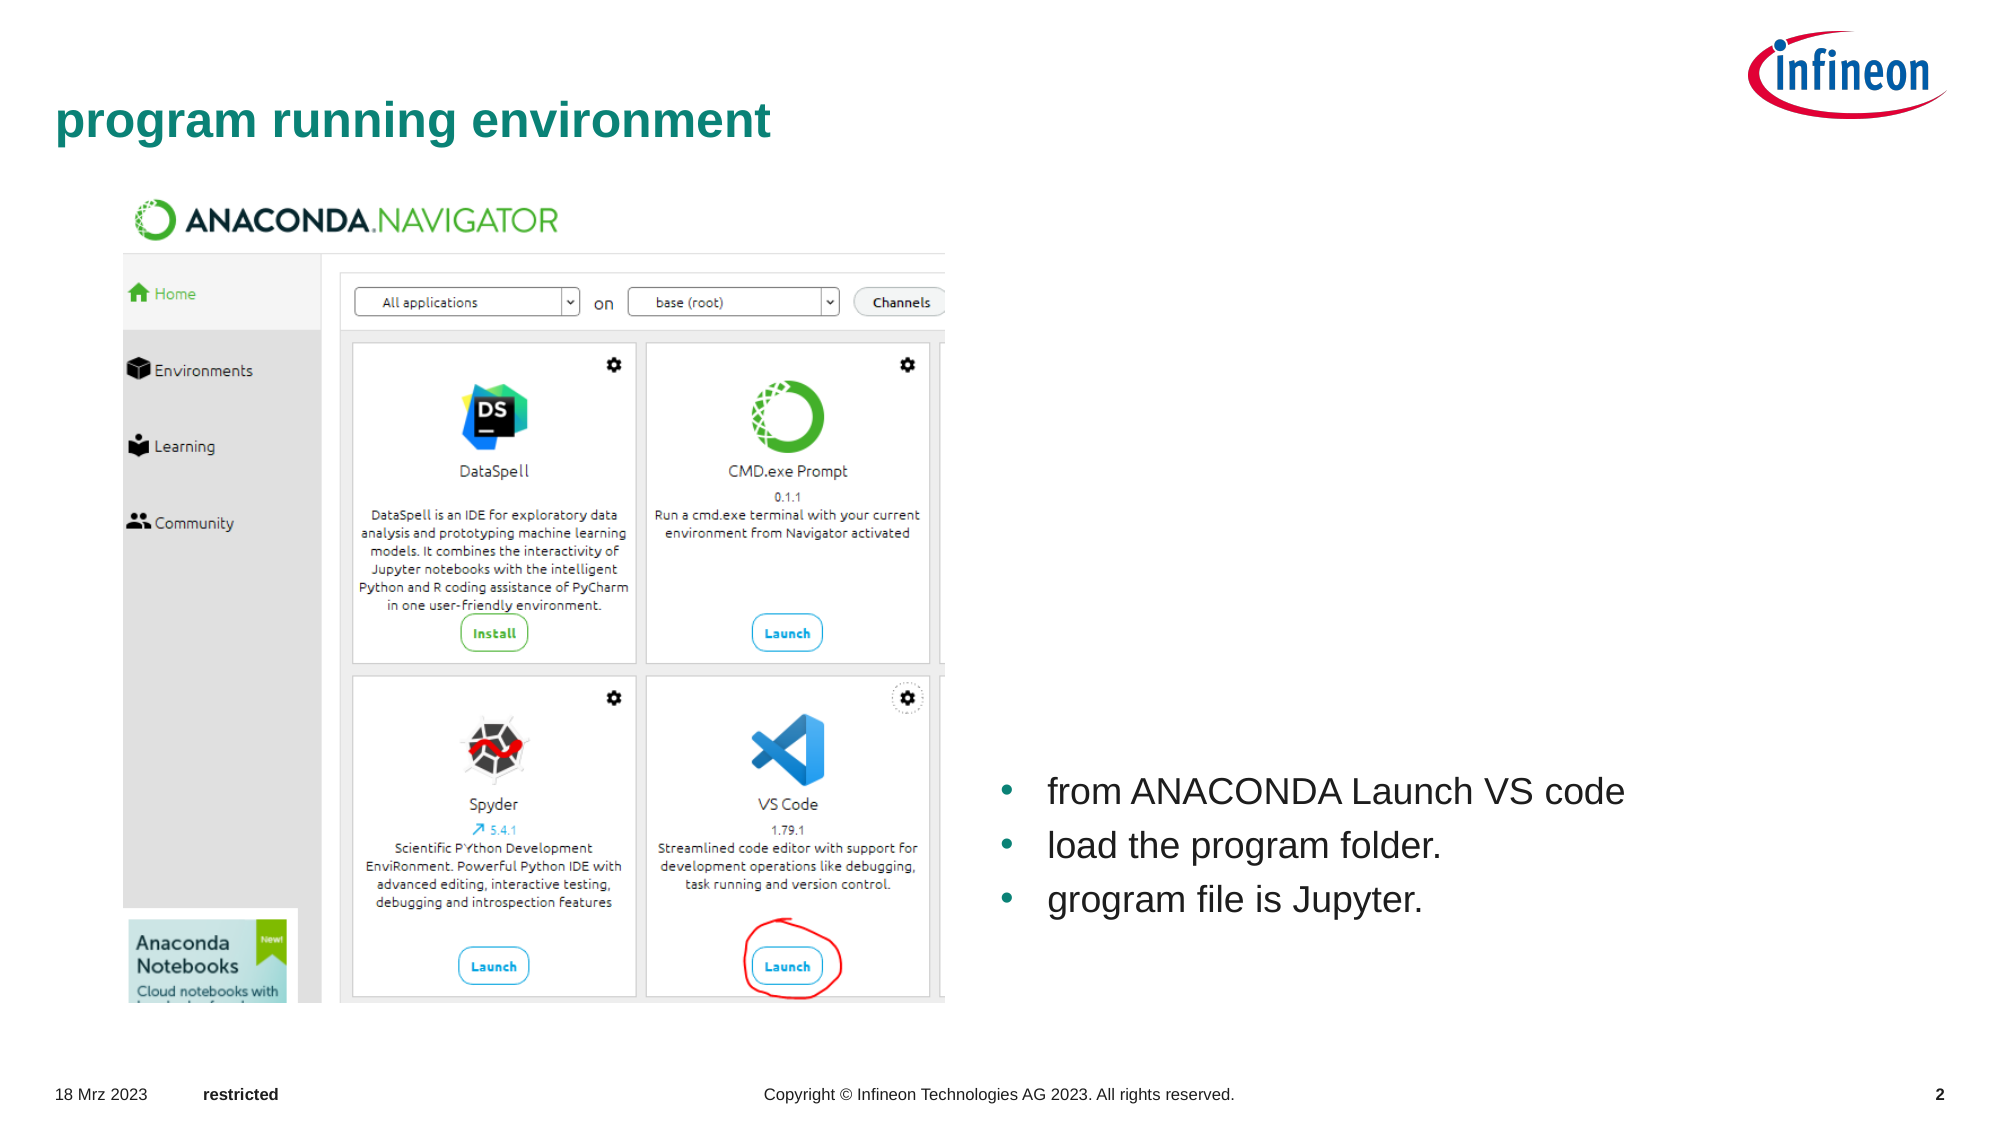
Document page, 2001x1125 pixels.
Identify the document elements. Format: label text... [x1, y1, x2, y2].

text_box from ANACONDA Launch VS code load the program folder. grogram file is Jupyter. [1000, 758, 1626, 921]
picture [123, 191, 946, 1003]
picture [1748, 31, 1947, 119]
title program running environment [55, 30, 1632, 149]
